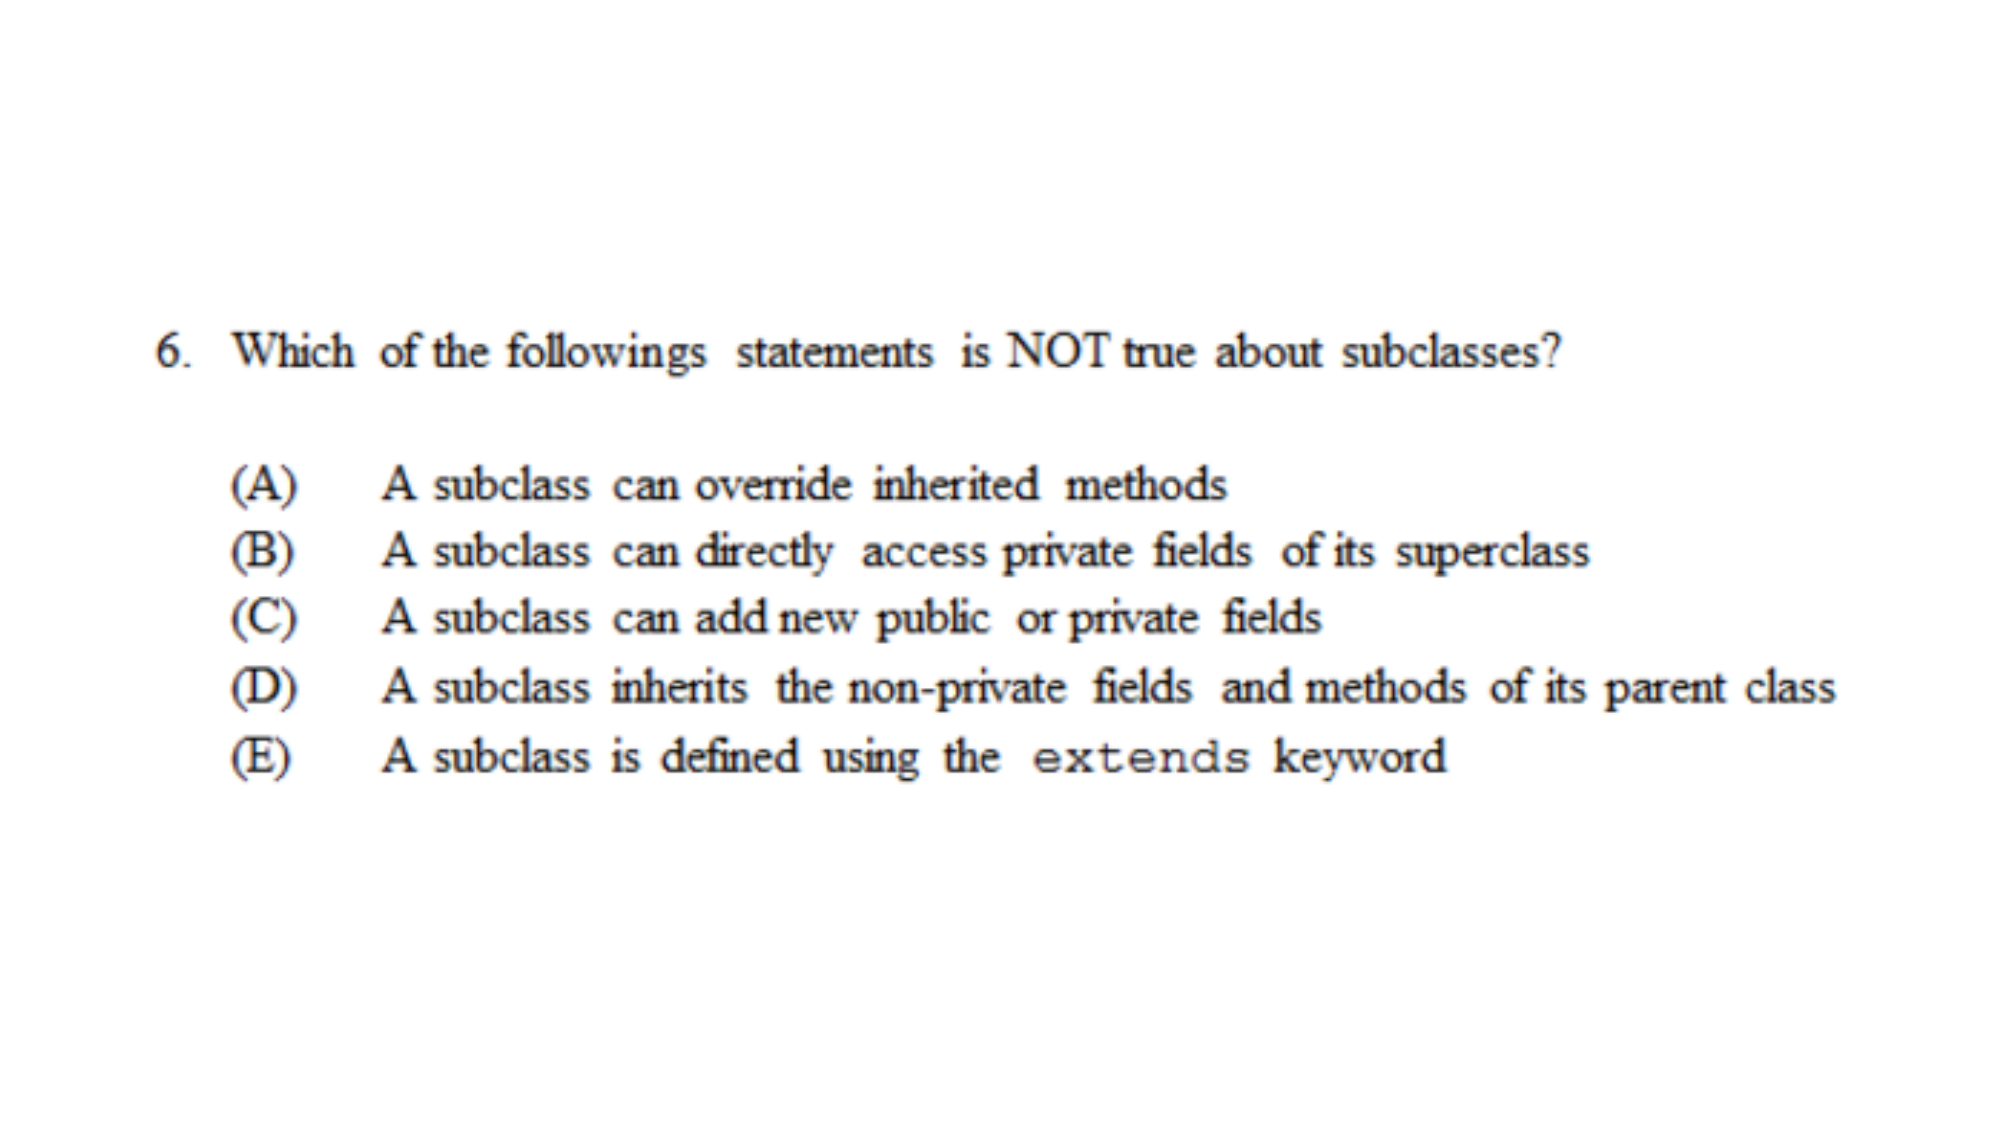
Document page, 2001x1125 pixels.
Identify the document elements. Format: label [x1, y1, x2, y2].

picture [124, 299, 1875, 825]
